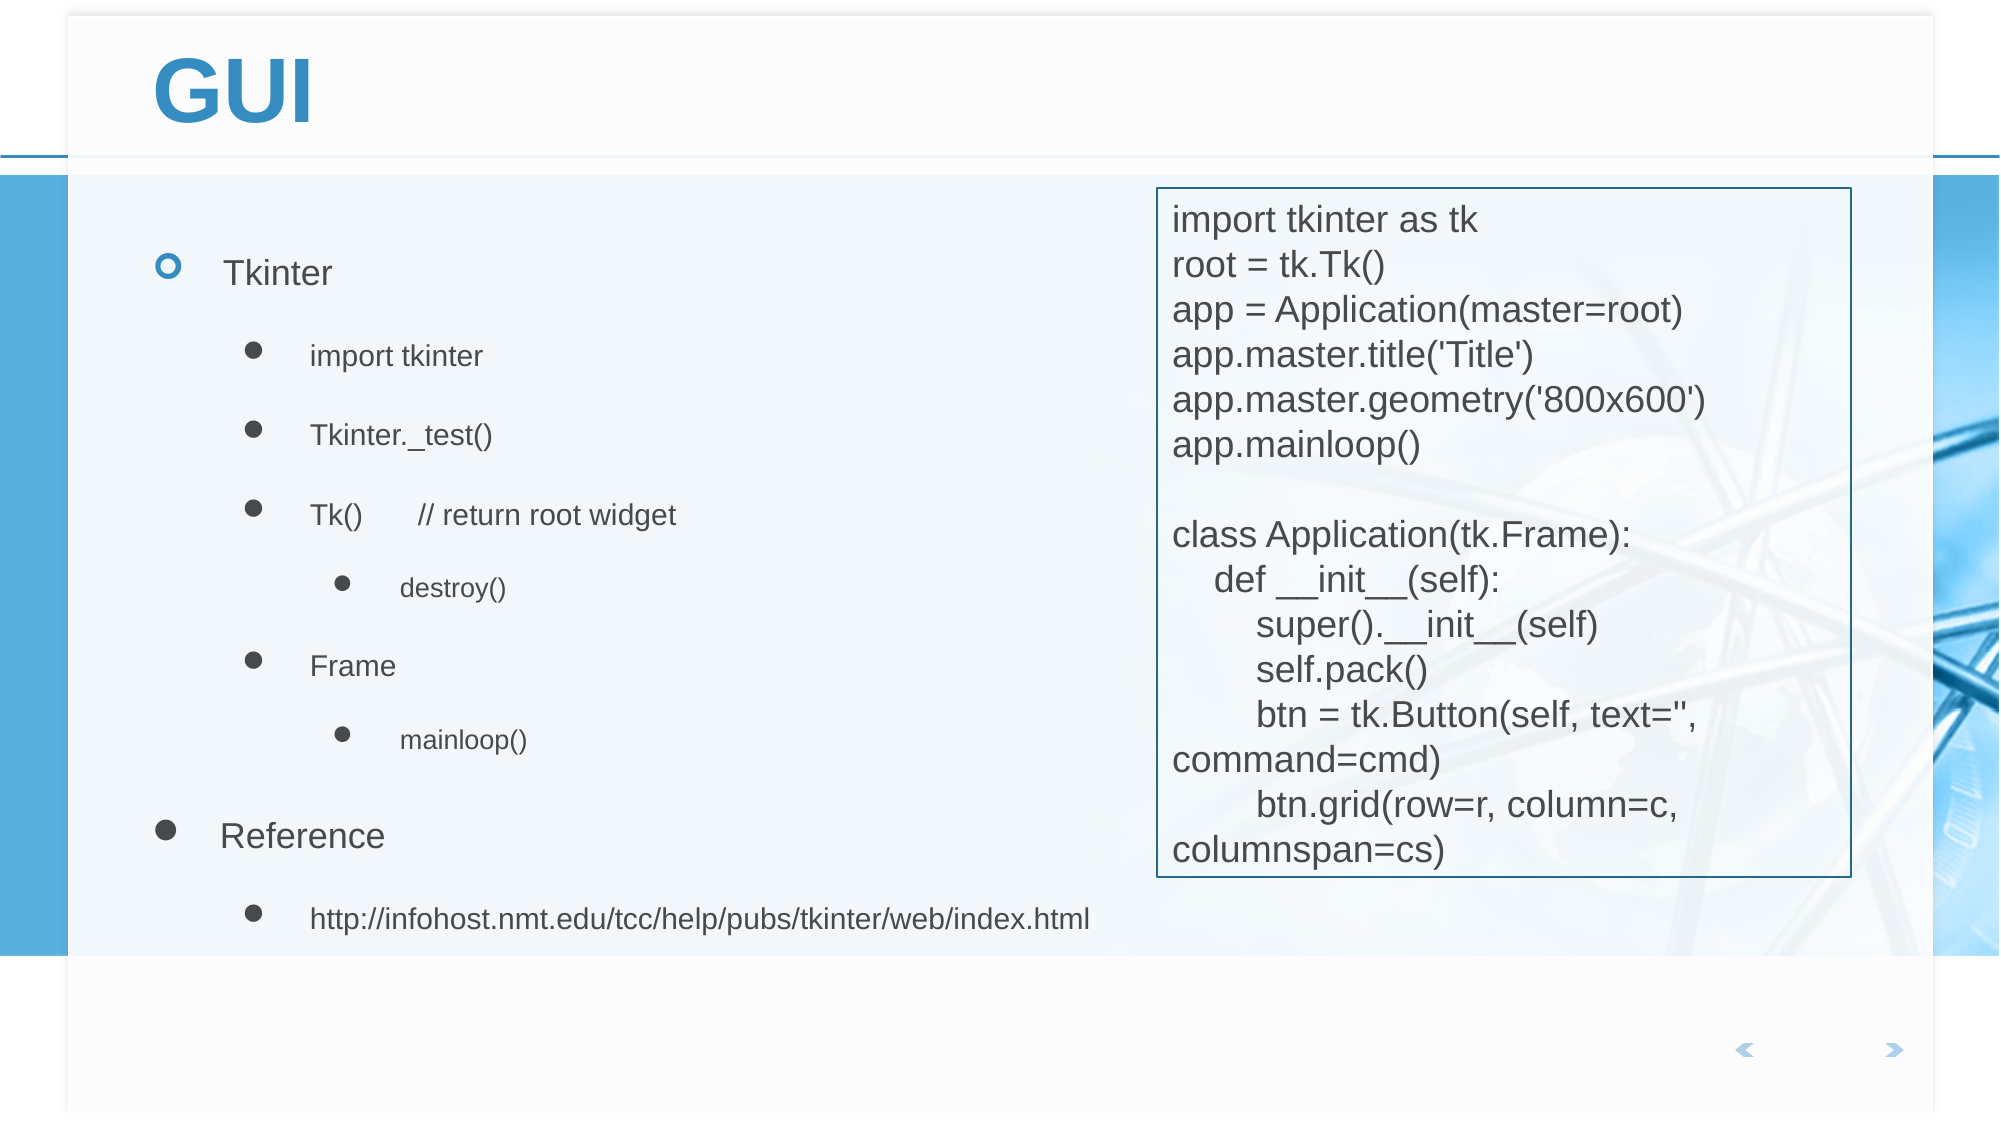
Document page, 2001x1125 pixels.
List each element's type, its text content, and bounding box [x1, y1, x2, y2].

list Tkinter import tkinter Tkinter._test() Tk() // return root widget destroy() Frame mainloop() Reference http://infohost.nmt.edu/tcc/help/pubs/tkinter/web/index.html [137, 198, 1863, 946]
title GUI [137, 29, 1863, 150]
picture [0, 0, 2001, 1125]
text_box import tkinter as tk root = tk.Tk() app = Application(master=root) app.master.title('Title') app.master.geometry('800x600') app.mainloop() class Application(tk.Frame): def __init__(self): super().__init__(self) self.pack() btn = tk.Button(self, text='', command=cmd) btn.grid(row=r, column=c, columnspan=cs) [1157, 187, 1851, 878]
